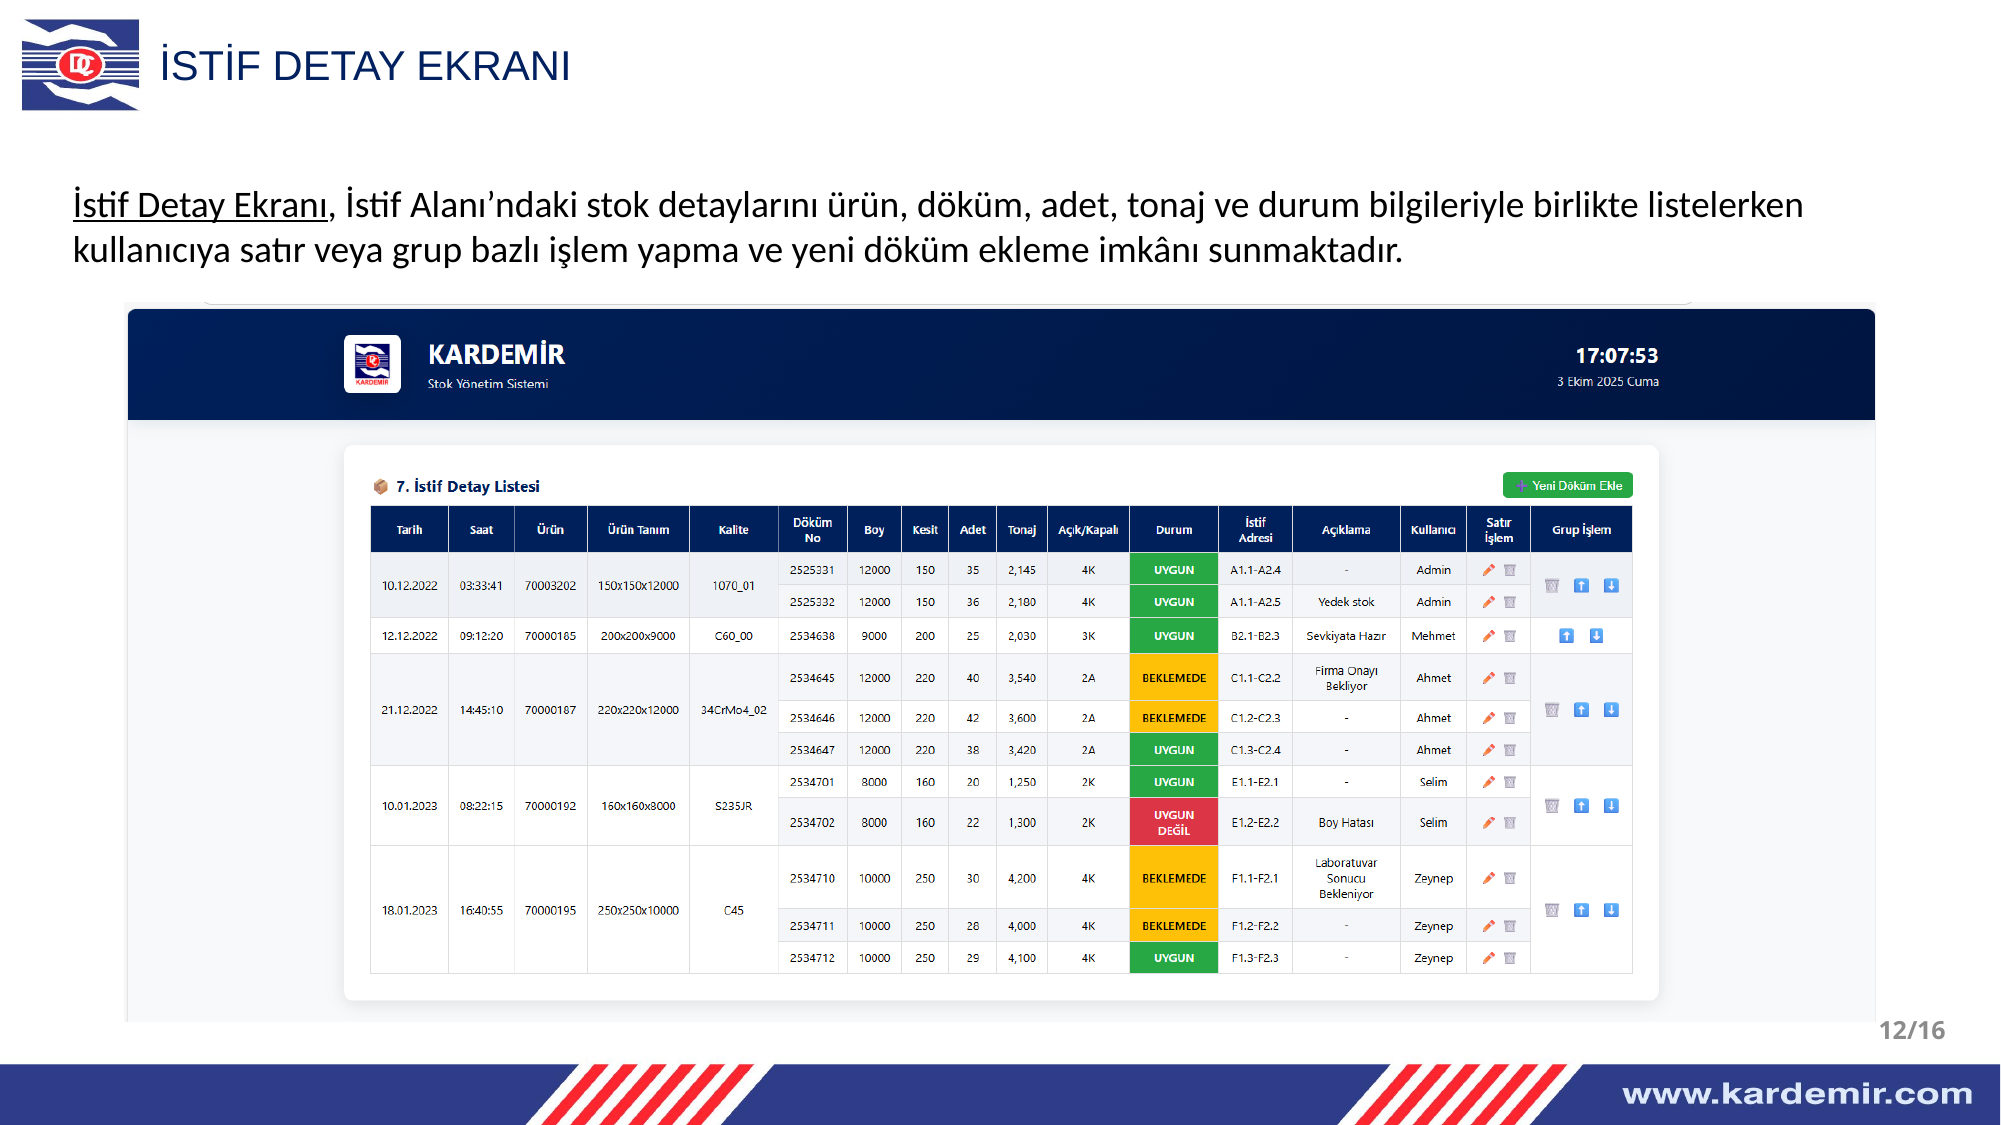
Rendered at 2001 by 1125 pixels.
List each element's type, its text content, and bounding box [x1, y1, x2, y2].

text_box İstif Detay Ekranı, İstif Alanı’ndaki stok detaylarını ürün, döküm, adet, tonaj ve durum bilgileriyle birlikte listelerken kullanıcıya satır veya grup bazlı işlem yapma ve yeni döküm ekleme imkânı sunmaktadır. [58, 172, 1942, 278]
slide_number 12/16 [1330, 999, 1961, 1059]
picture [0, 0, 2001, 1125]
text_box İSTİF DETAY EKRANI [144, 0, 1952, 132]
